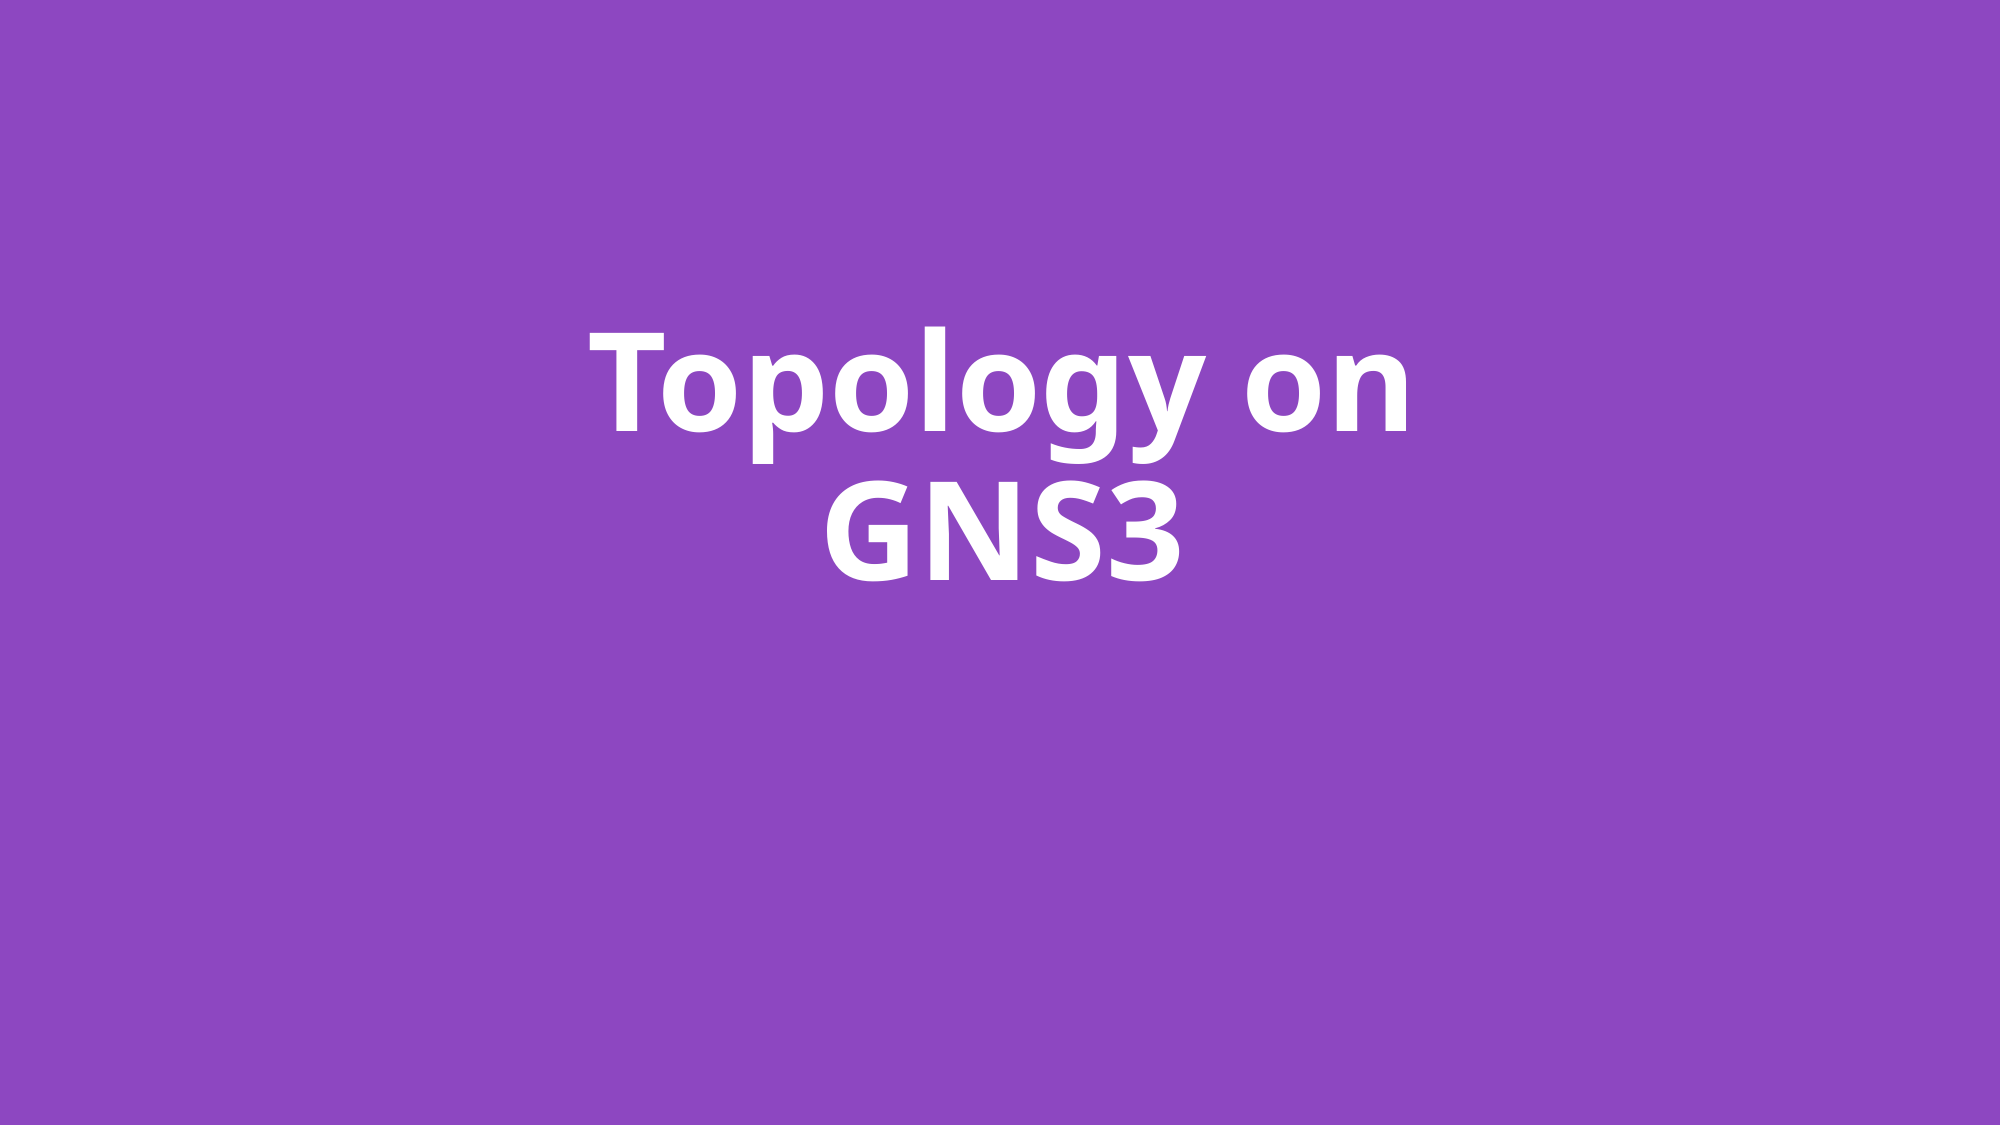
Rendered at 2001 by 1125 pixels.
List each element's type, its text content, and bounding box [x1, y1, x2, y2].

title Topology on GNS3 [527, 251, 1478, 672]
